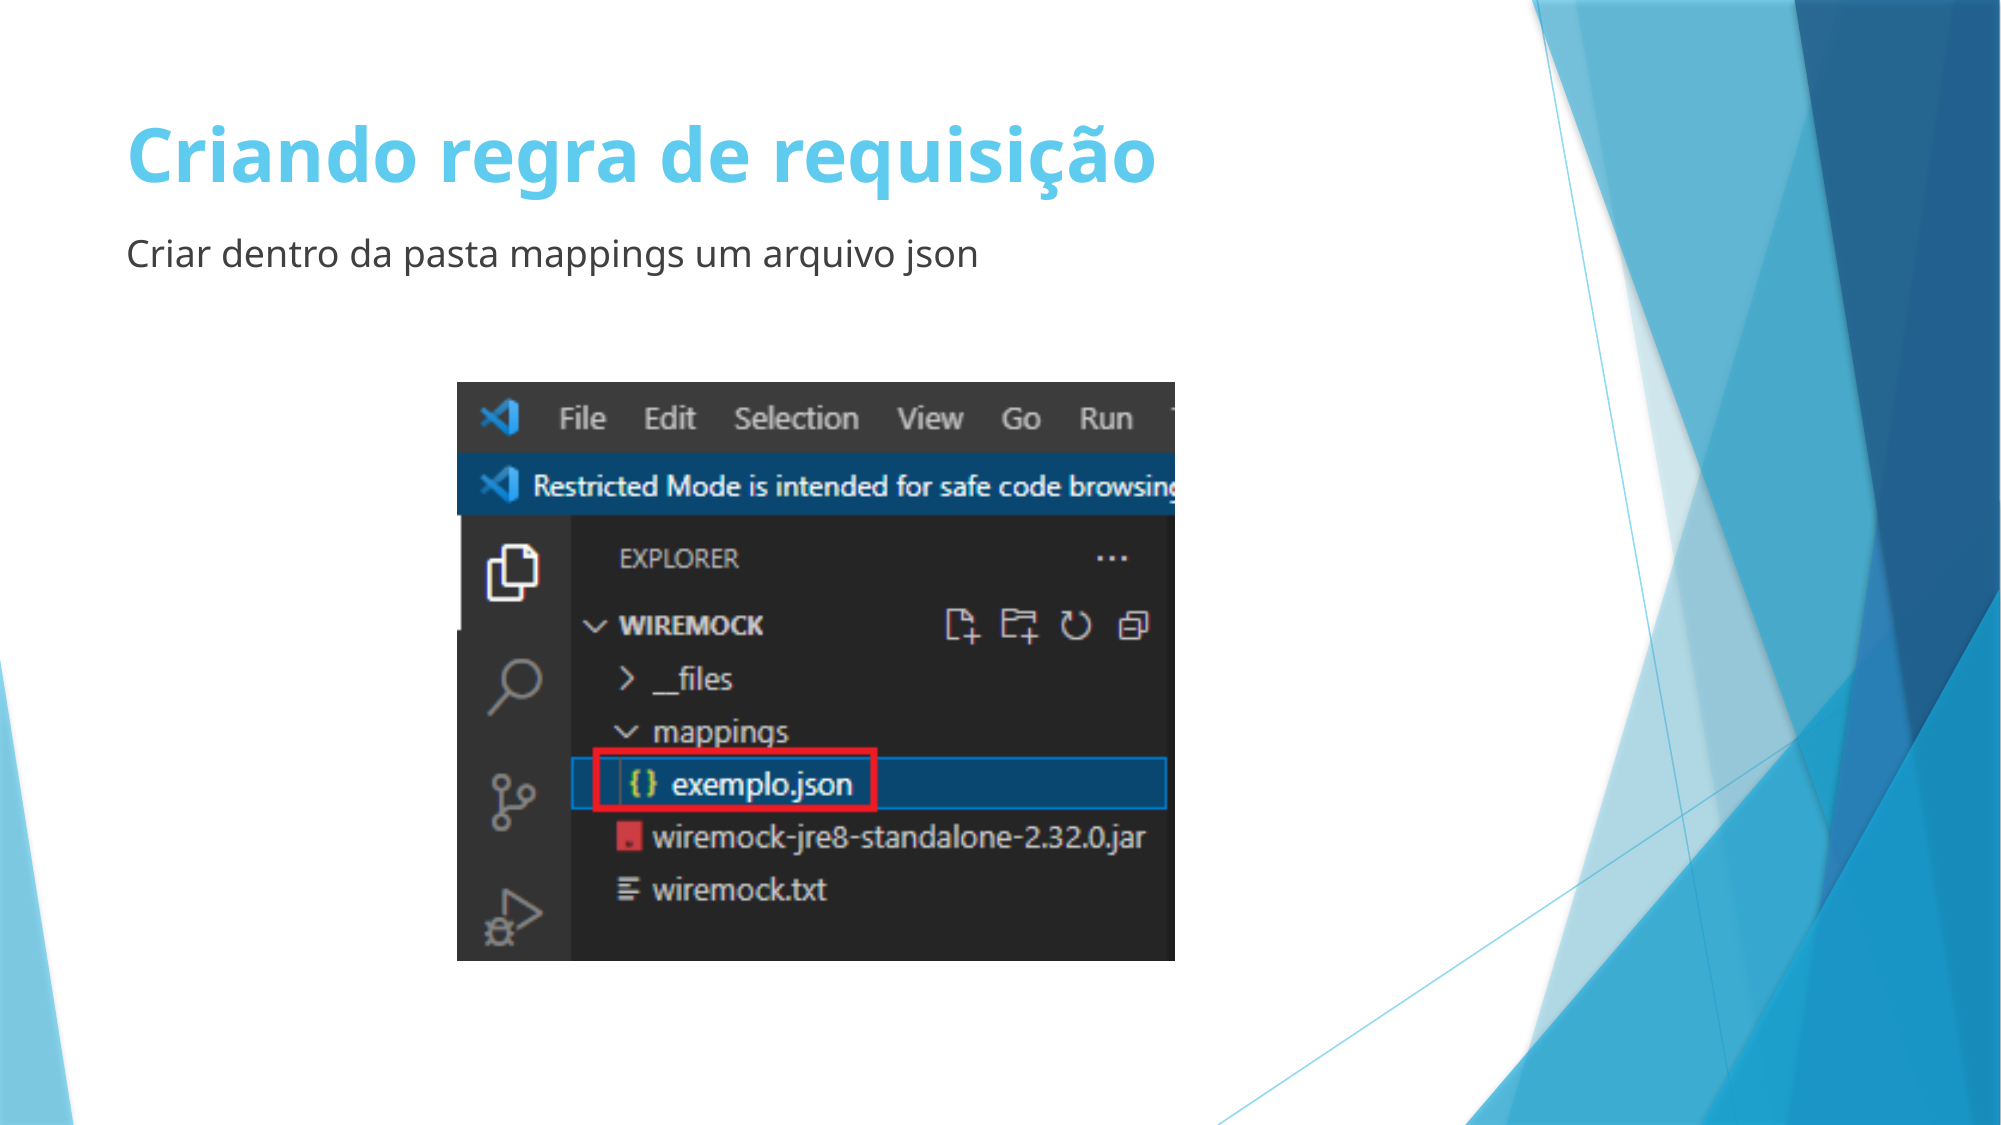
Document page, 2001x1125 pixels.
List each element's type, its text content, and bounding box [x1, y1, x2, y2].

list Criar dentro da pasta mappings um arquivo json [111, 222, 1522, 543]
title Criando regra de requisição [111, 99, 1522, 222]
picture [457, 381, 1175, 961]
